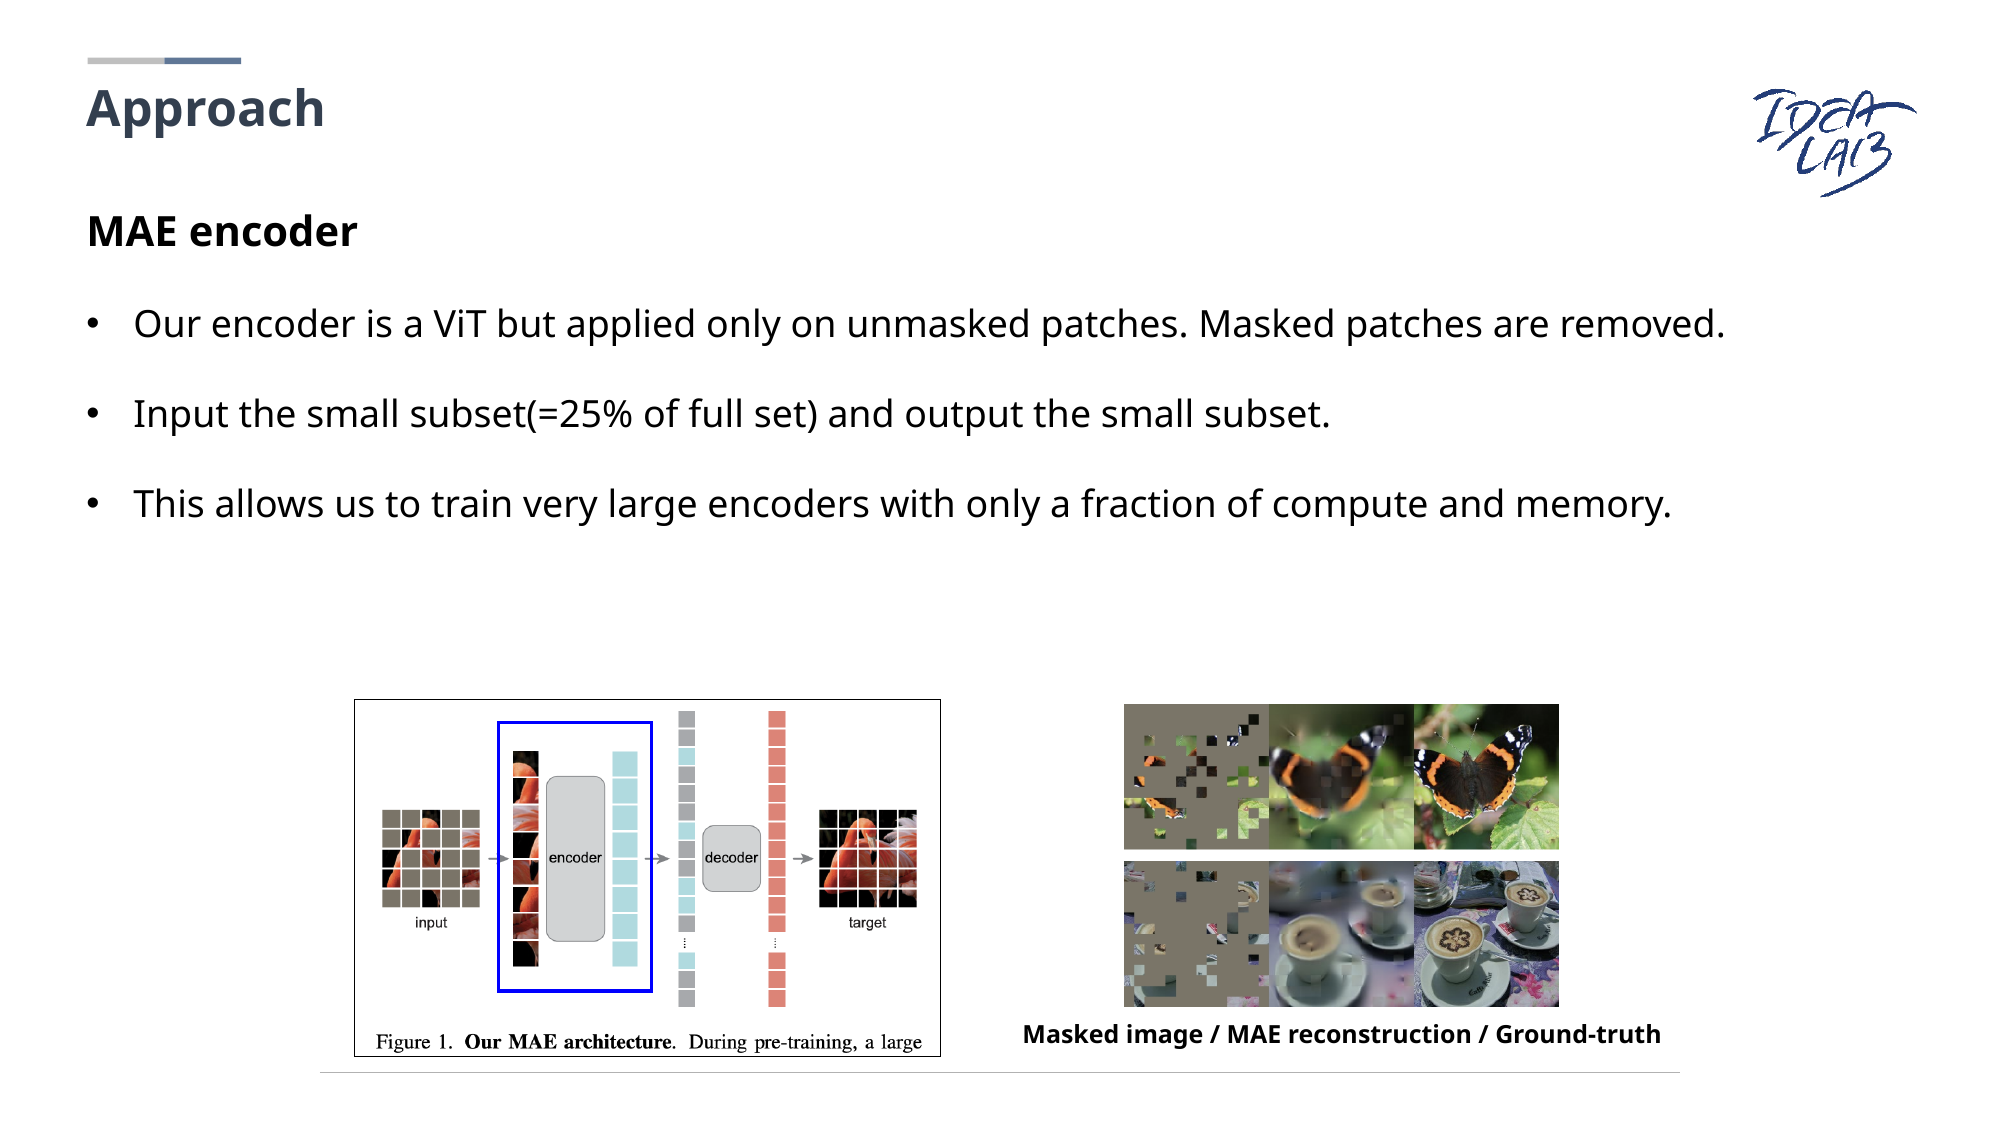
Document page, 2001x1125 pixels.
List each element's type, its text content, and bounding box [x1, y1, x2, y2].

picture [354, 699, 941, 1057]
picture [1750, 83, 1919, 197]
picture [1117, 699, 1568, 1012]
text_box MAE encoder Our encoder is a ViT but applied only on unmasked patches. Masked patches are removed. Input the small subset(=25% of full set) and output the small subset. This allows us to train very large encoders with only a fraction of compute and memory. [71, 197, 1952, 533]
text_box Masked image / MAE reconstruction / Ground-truth [1007, 1011, 1678, 1056]
text_box Approach [71, 68, 1696, 144]
